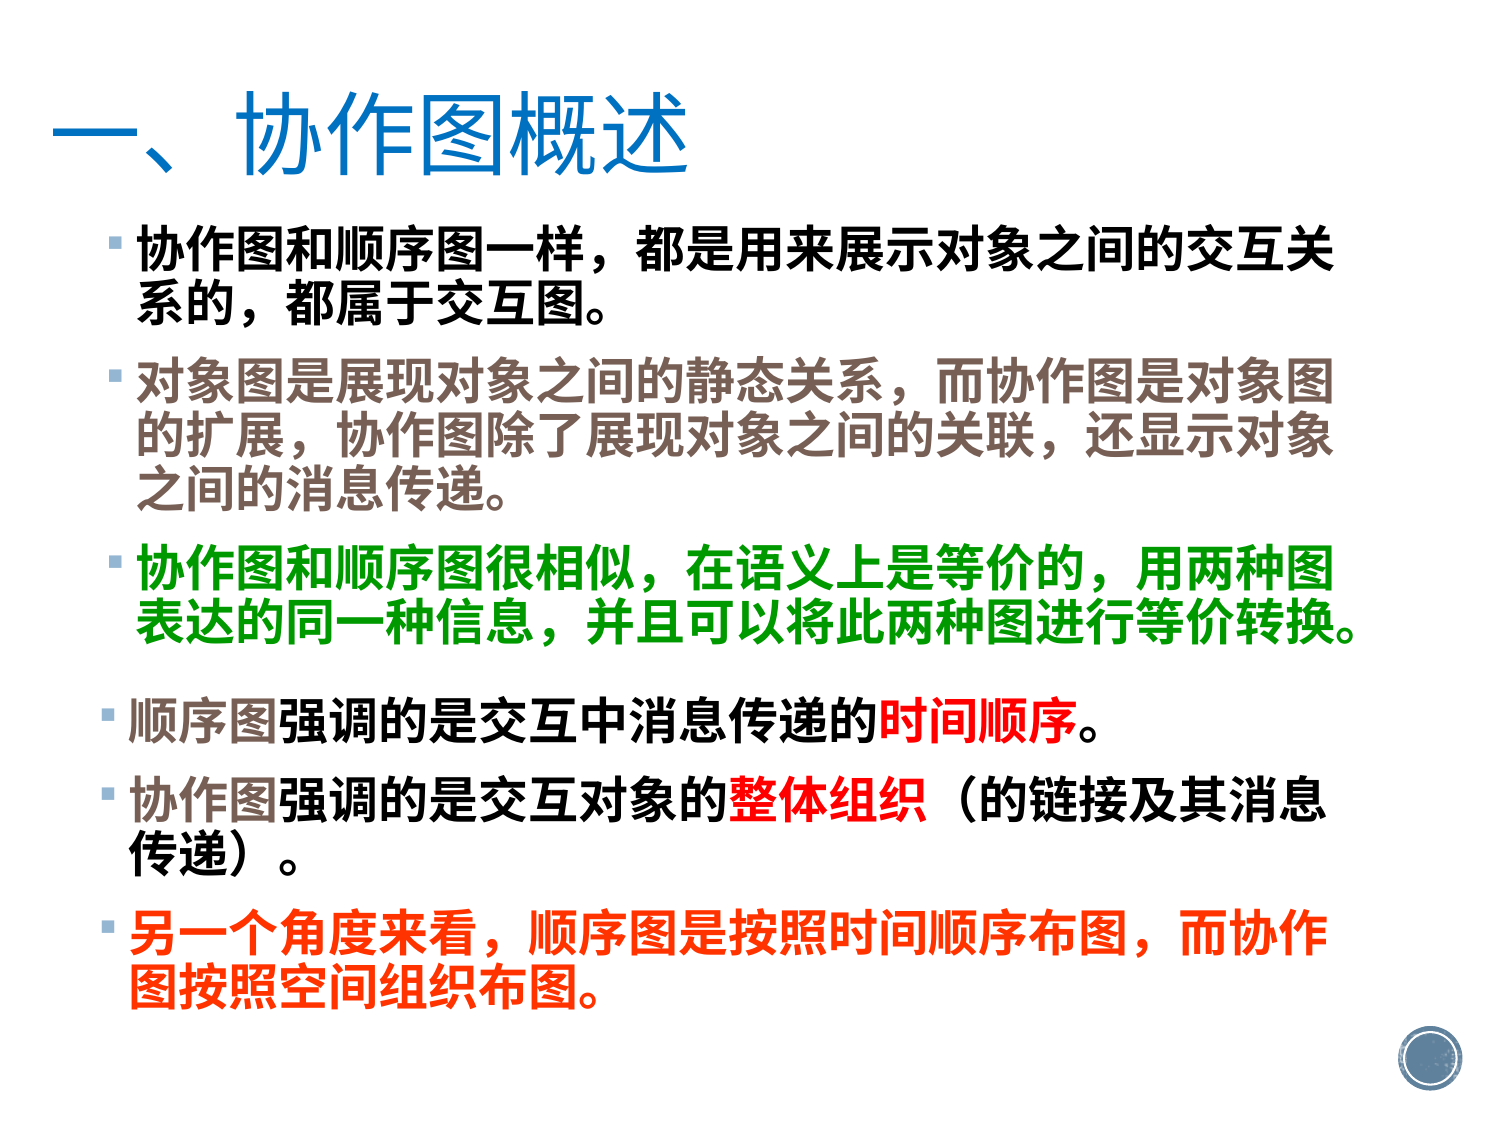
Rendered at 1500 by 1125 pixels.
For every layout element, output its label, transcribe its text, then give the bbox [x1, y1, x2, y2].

text_box 顺序图强调的是交互中消息传递的时间顺序。 协作图强调的是交互对象的整体组织（的链接及其消息传递）。 另一个角度来看，顺序图是按照时间顺序布图，而协作图按照空间组织布图。 [83, 688, 1359, 956]
list 协作图和顺序图一样，都是用来展示对象之间的交互关系的，都属于交互图。 对象图是展现对象之间的静态关系，而协作图是对象图的扩展，协作图除了展现对象之间的关联，还显示对象之间的消息传递。 协作图和顺序图很相似，在语义上是等价的，用两种图表达的同一种信息，并且可以将此两种图进行等价转换。 [90, 216, 1352, 579]
text_box 一、协作图概述 [34, 32, 1272, 245]
